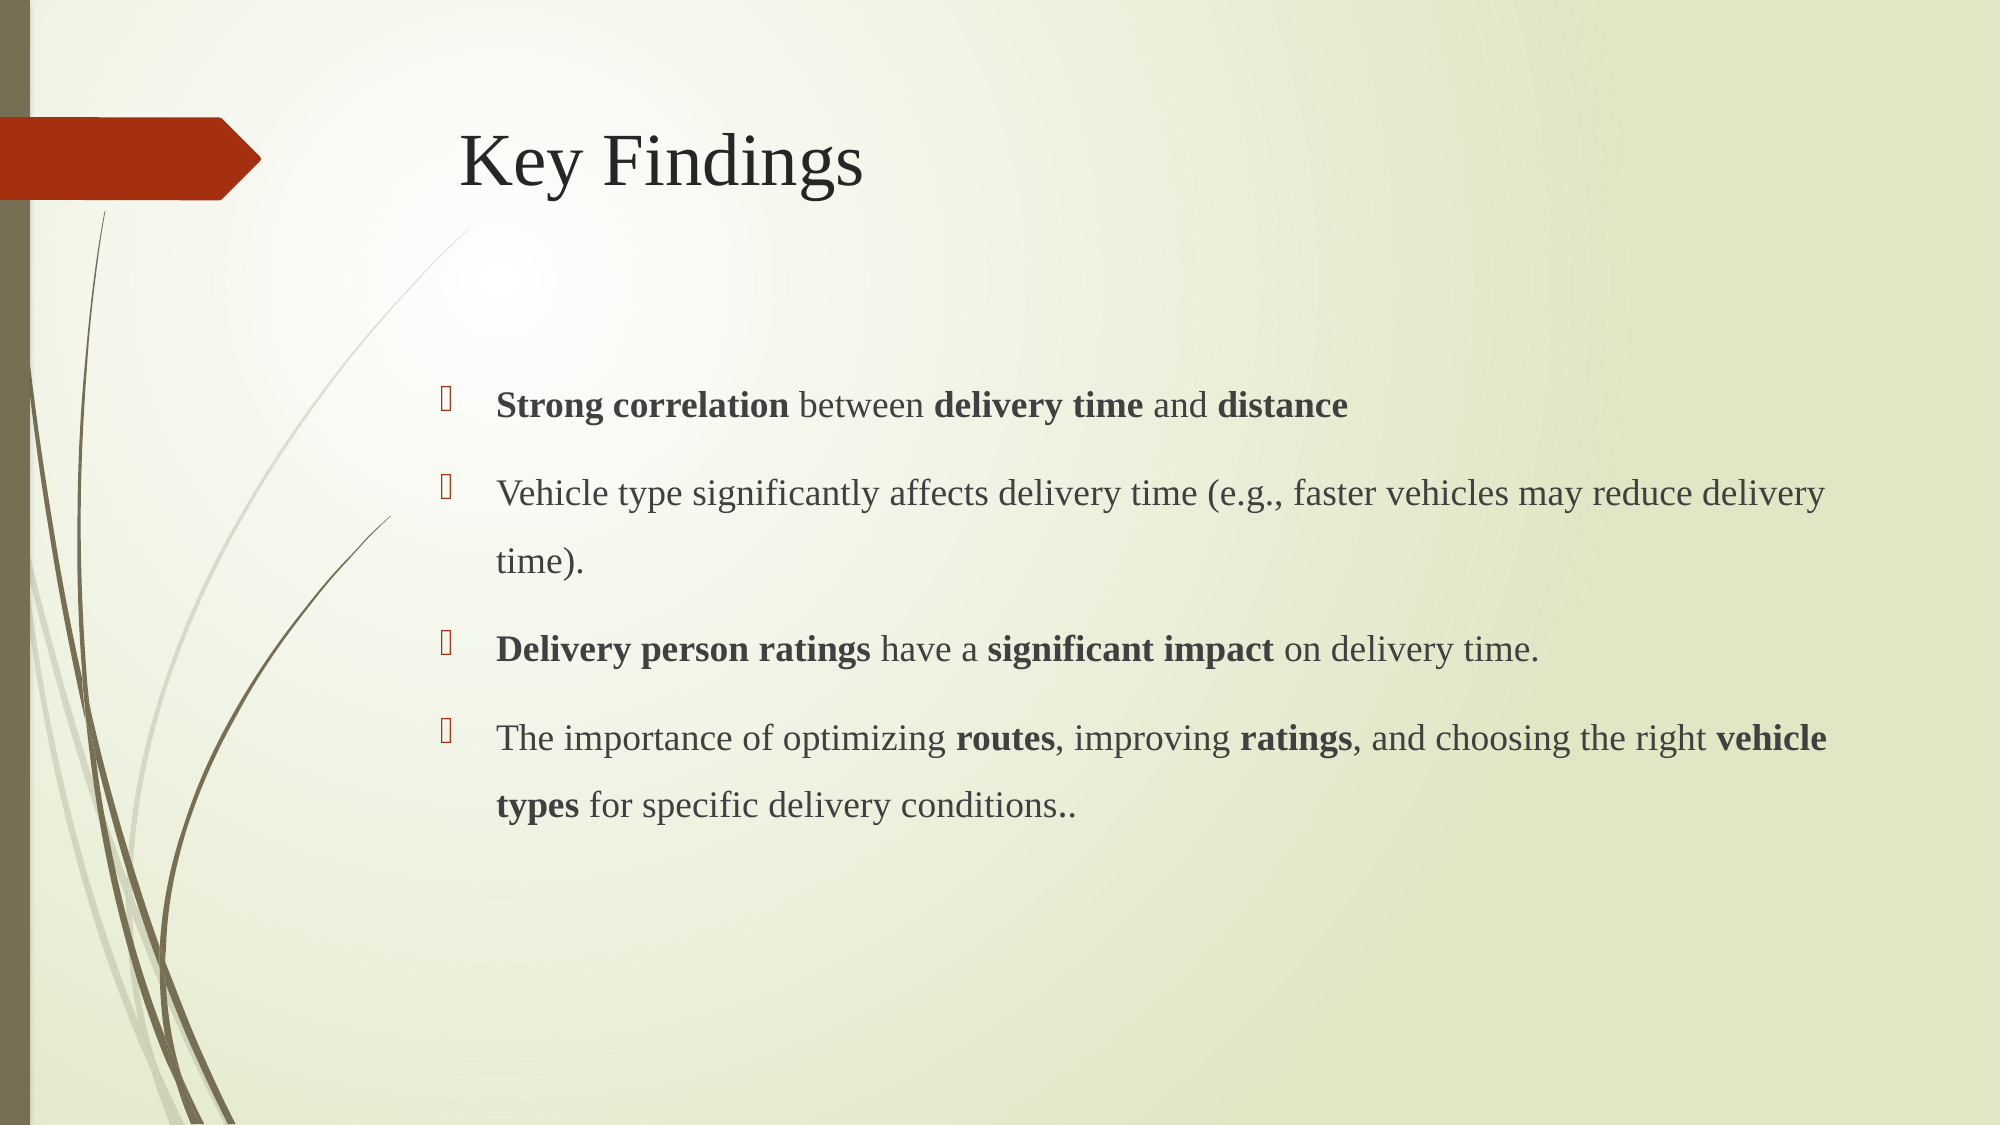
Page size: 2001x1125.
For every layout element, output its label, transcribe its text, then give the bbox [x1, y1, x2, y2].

title Key Findings [425, 102, 1888, 313]
list Strong correlation between delivery time and distance Vehicle type significantly affects delivery time (e.g., faster vehicles may reduce delivery time). Delivery person ratings have a significant impact on delivery time. The importance of optimizing routes, improving ratings, and choosing the right vehicle types for specific delivery conditions.. [424, 350, 1888, 970]
